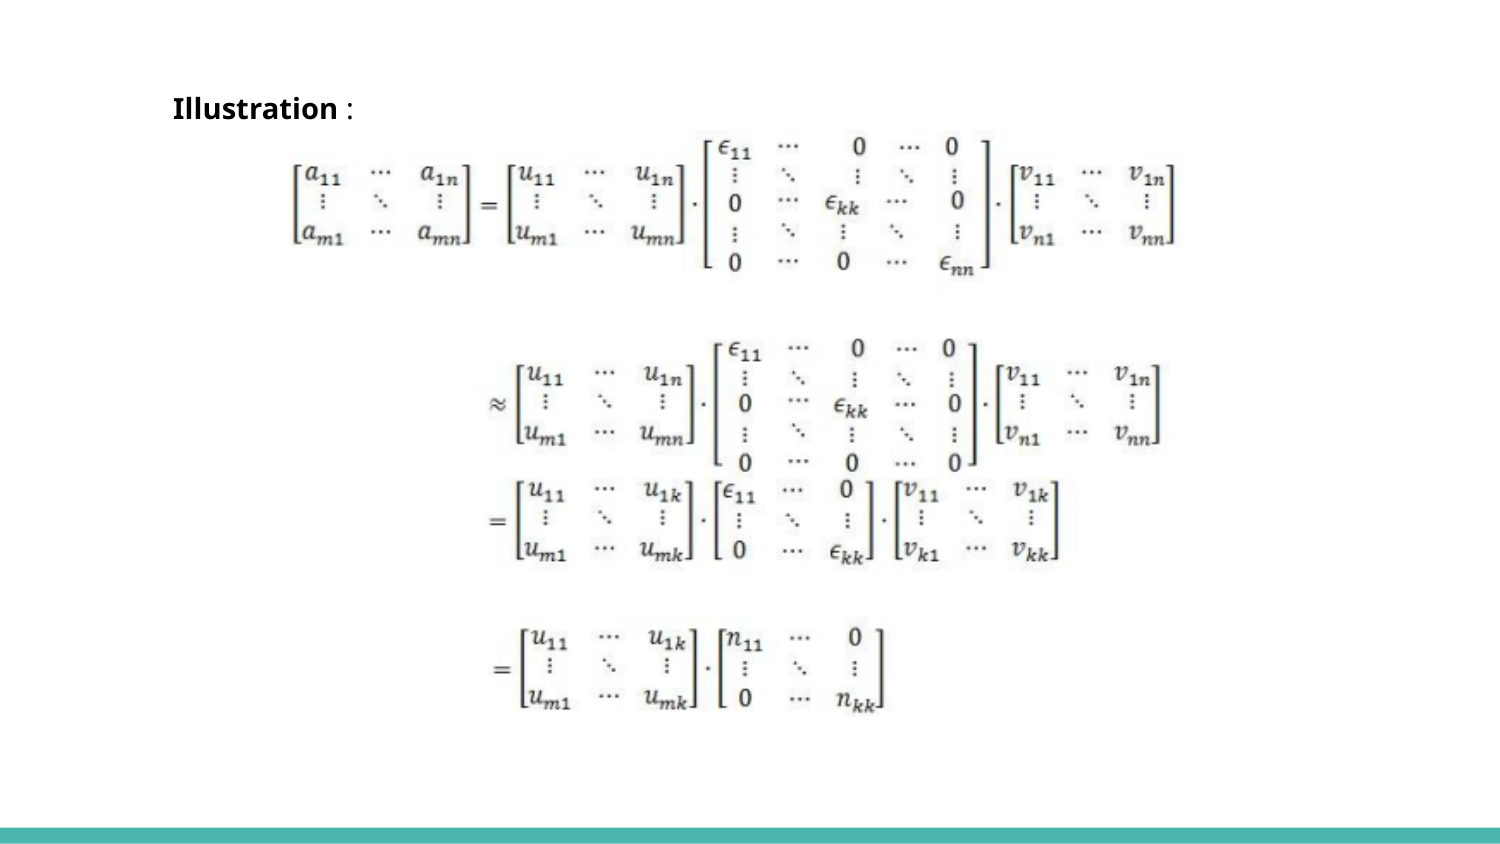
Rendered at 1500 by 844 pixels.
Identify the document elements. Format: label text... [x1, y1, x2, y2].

text_box Illustration : [158, 75, 893, 134]
picture [267, 122, 1233, 722]
